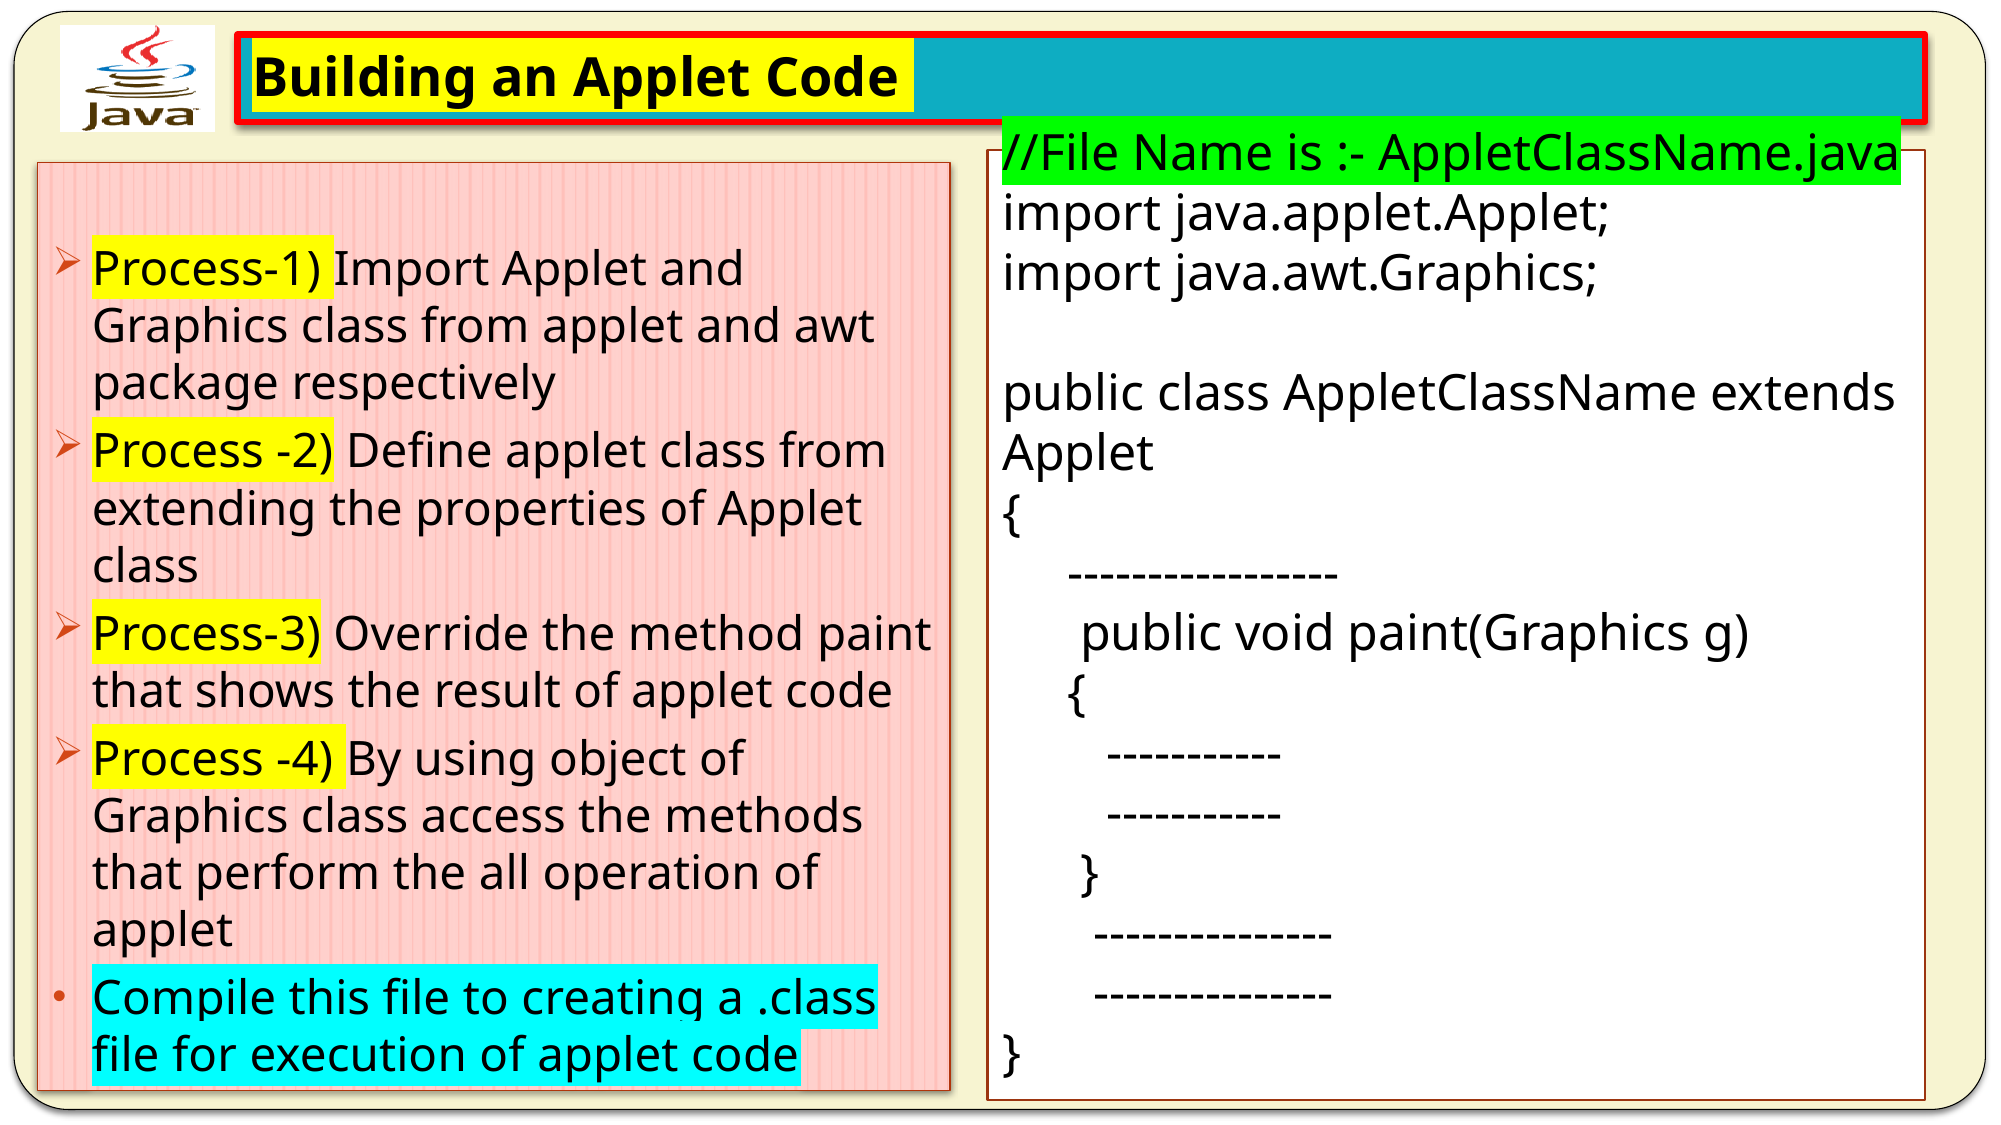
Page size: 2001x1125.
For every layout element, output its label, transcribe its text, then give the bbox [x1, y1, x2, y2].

text_box //File Name is :- AppletClassName.java import java.applet.Applet; import java.awt.Graphics; public class AppletClassName extends Applet { ----------------- public void paint(Graphics g) { ----------- ----------- } --------------- --------------- } [986, 149, 1926, 1101]
text_box Building an Applet Code [237, 34, 1926, 123]
picture [60, 24, 215, 132]
list Process-1) Import Applet and Graphics class from applet and awt package respectively Process -2) Define applet class from extending the properties of Applet class Process-3) Override the method paint that shows the result of applet code Process -4) By using object of Graphics class access the methods that perform the all operation of applet Compile this file to creating a .class file for execution of applet code [37, 162, 951, 1091]
